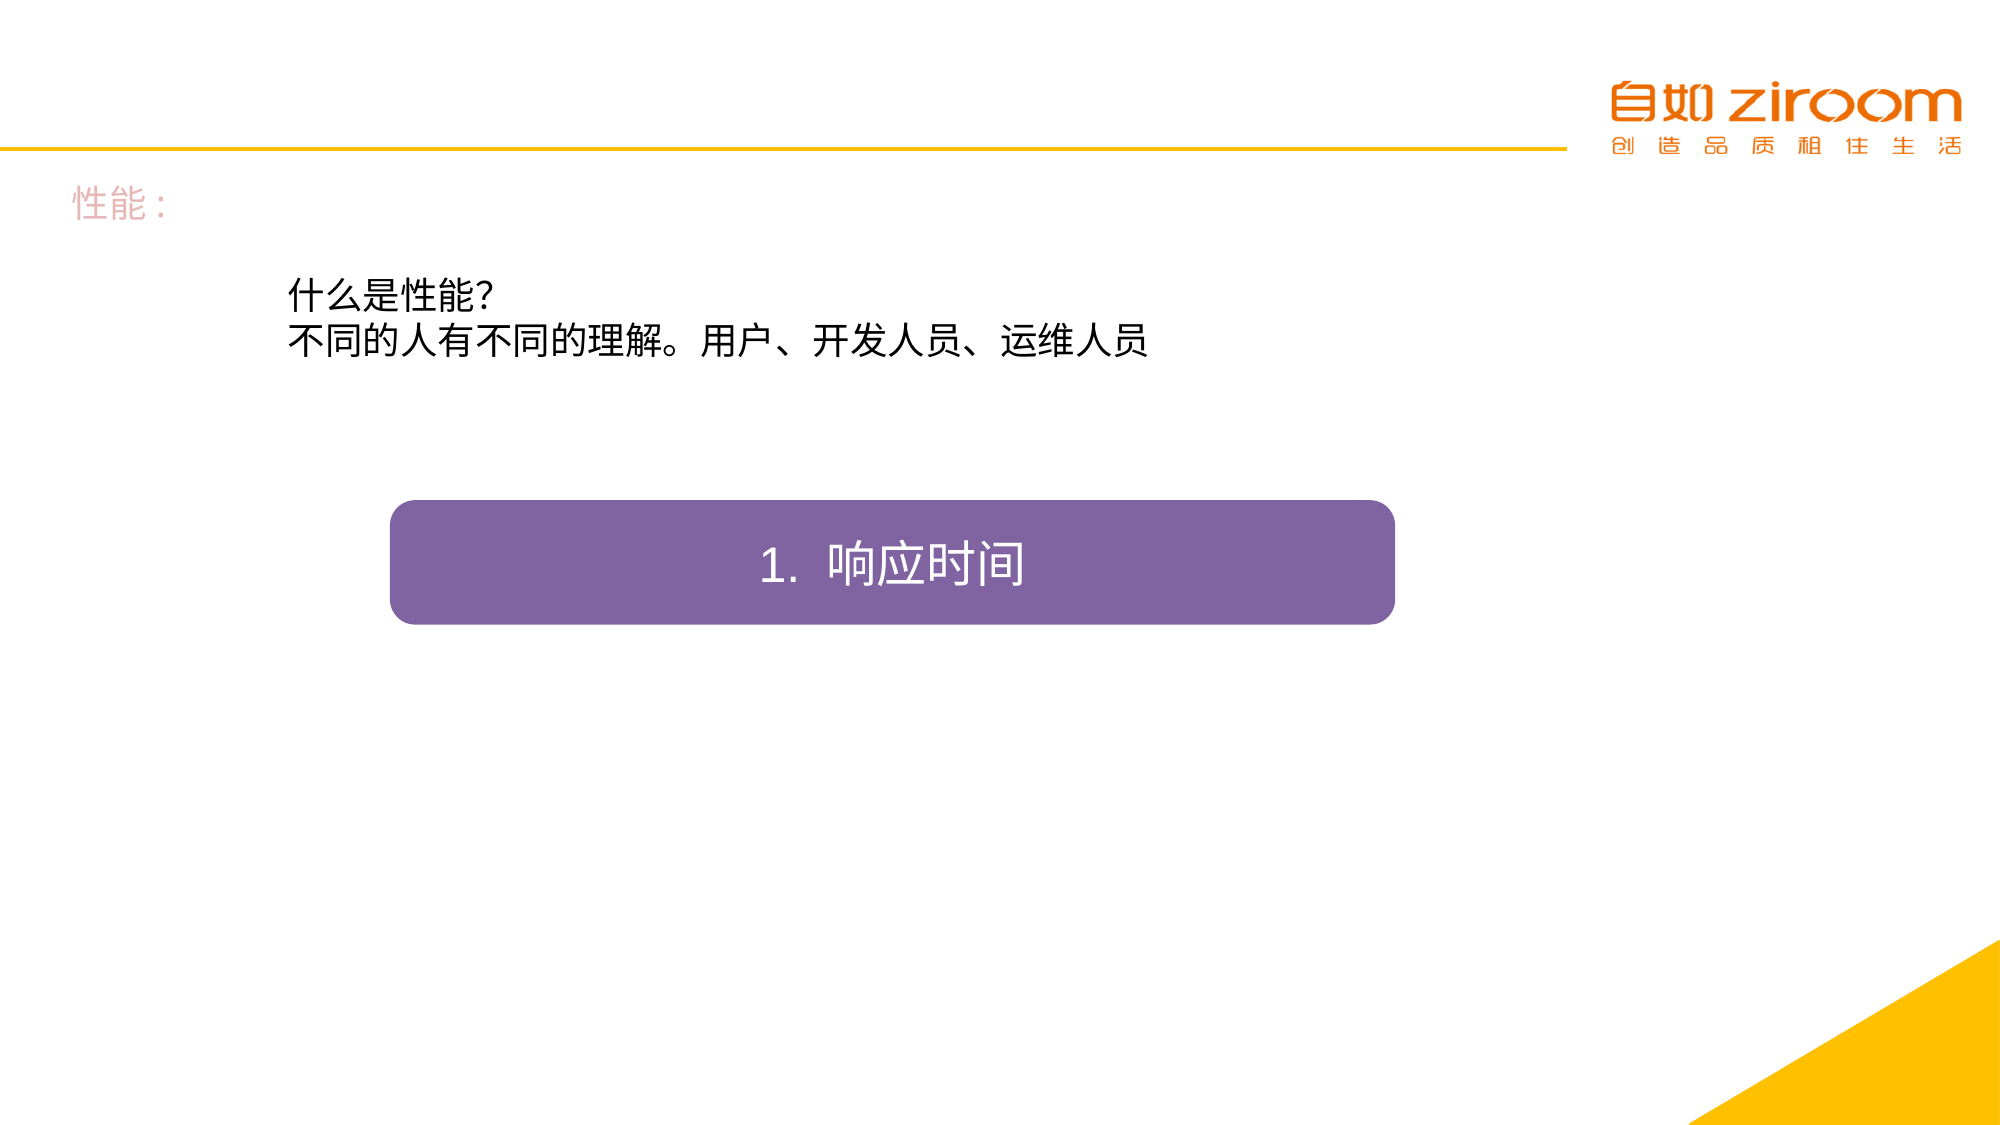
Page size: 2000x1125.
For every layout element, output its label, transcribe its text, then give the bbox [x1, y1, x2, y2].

picture [1582, 57, 2000, 173]
text_box 什么是性能？ 不同的人有不同的理解。用户、开发人员、运维人员 [272, 264, 1599, 370]
text_box 1. 响应时间 [389, 500, 1396, 625]
text_box 性能: [57, 172, 181, 323]
